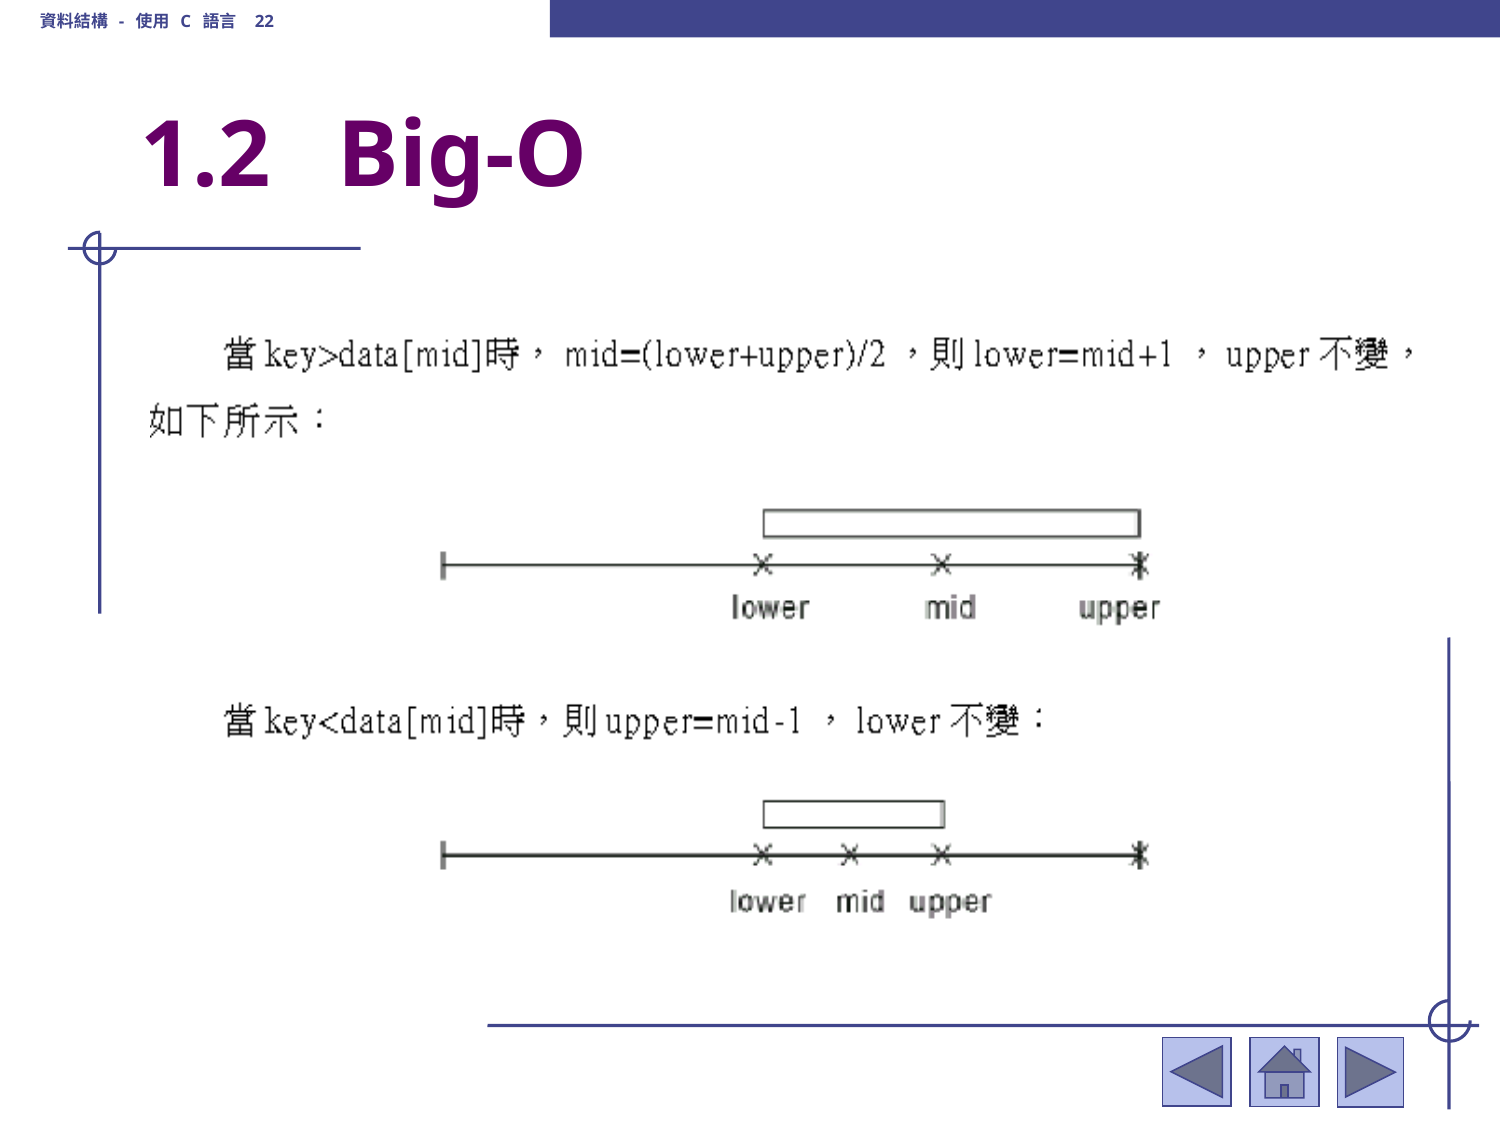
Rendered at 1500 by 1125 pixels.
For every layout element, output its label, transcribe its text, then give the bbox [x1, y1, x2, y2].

slide_number 資料結構 - 使用 C 語言 22 [24, 0, 488, 50]
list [149, 326, 1425, 925]
title 1.2 Big-O [125, 87, 1400, 213]
